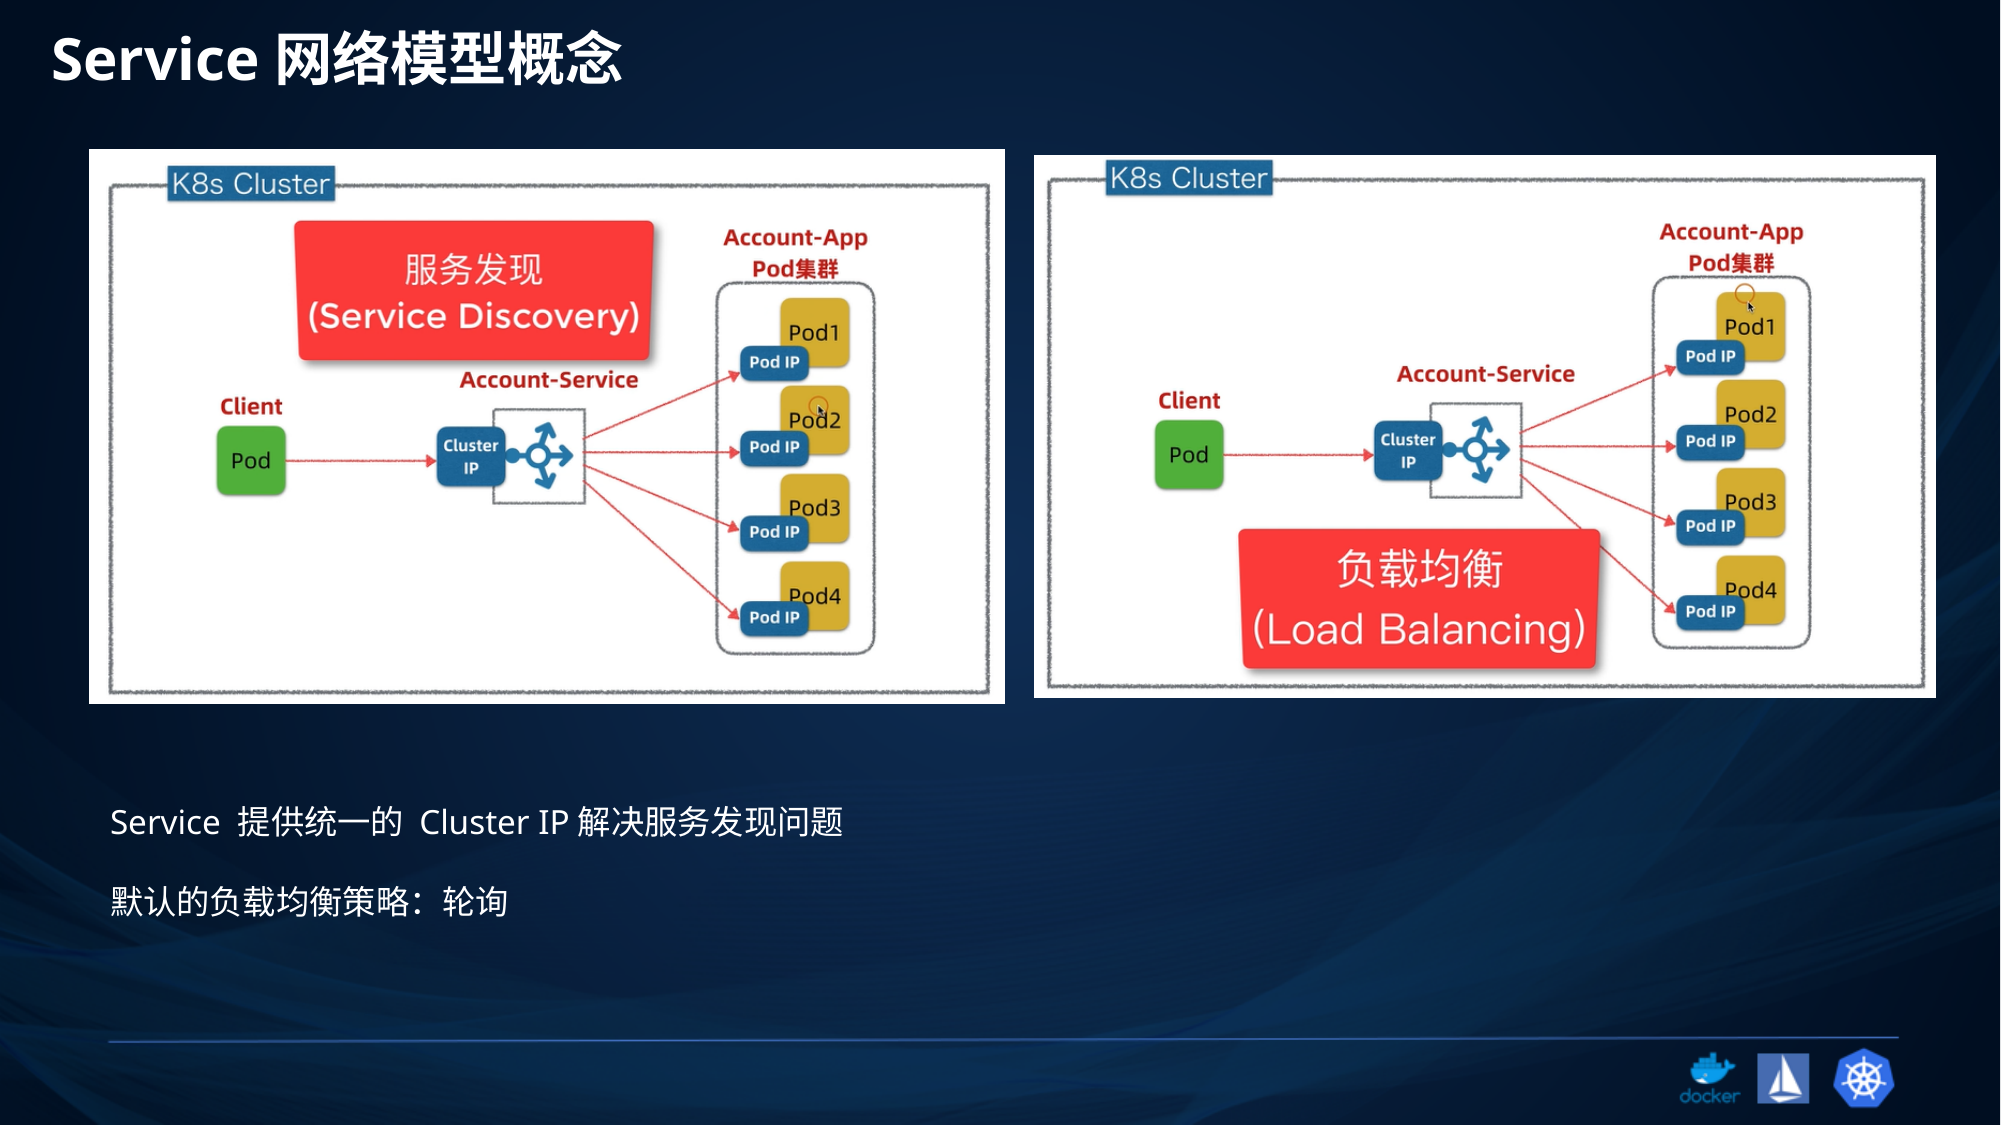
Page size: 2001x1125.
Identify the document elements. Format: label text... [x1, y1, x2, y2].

text_box Service 提供统一的 Cluster IP解决服务发现问题 默认的负载均衡策略：轮询 [95, 793, 859, 929]
text_box Service网络模型概念 [36, 14, 639, 100]
picture [0, 0, 2001, 1125]
